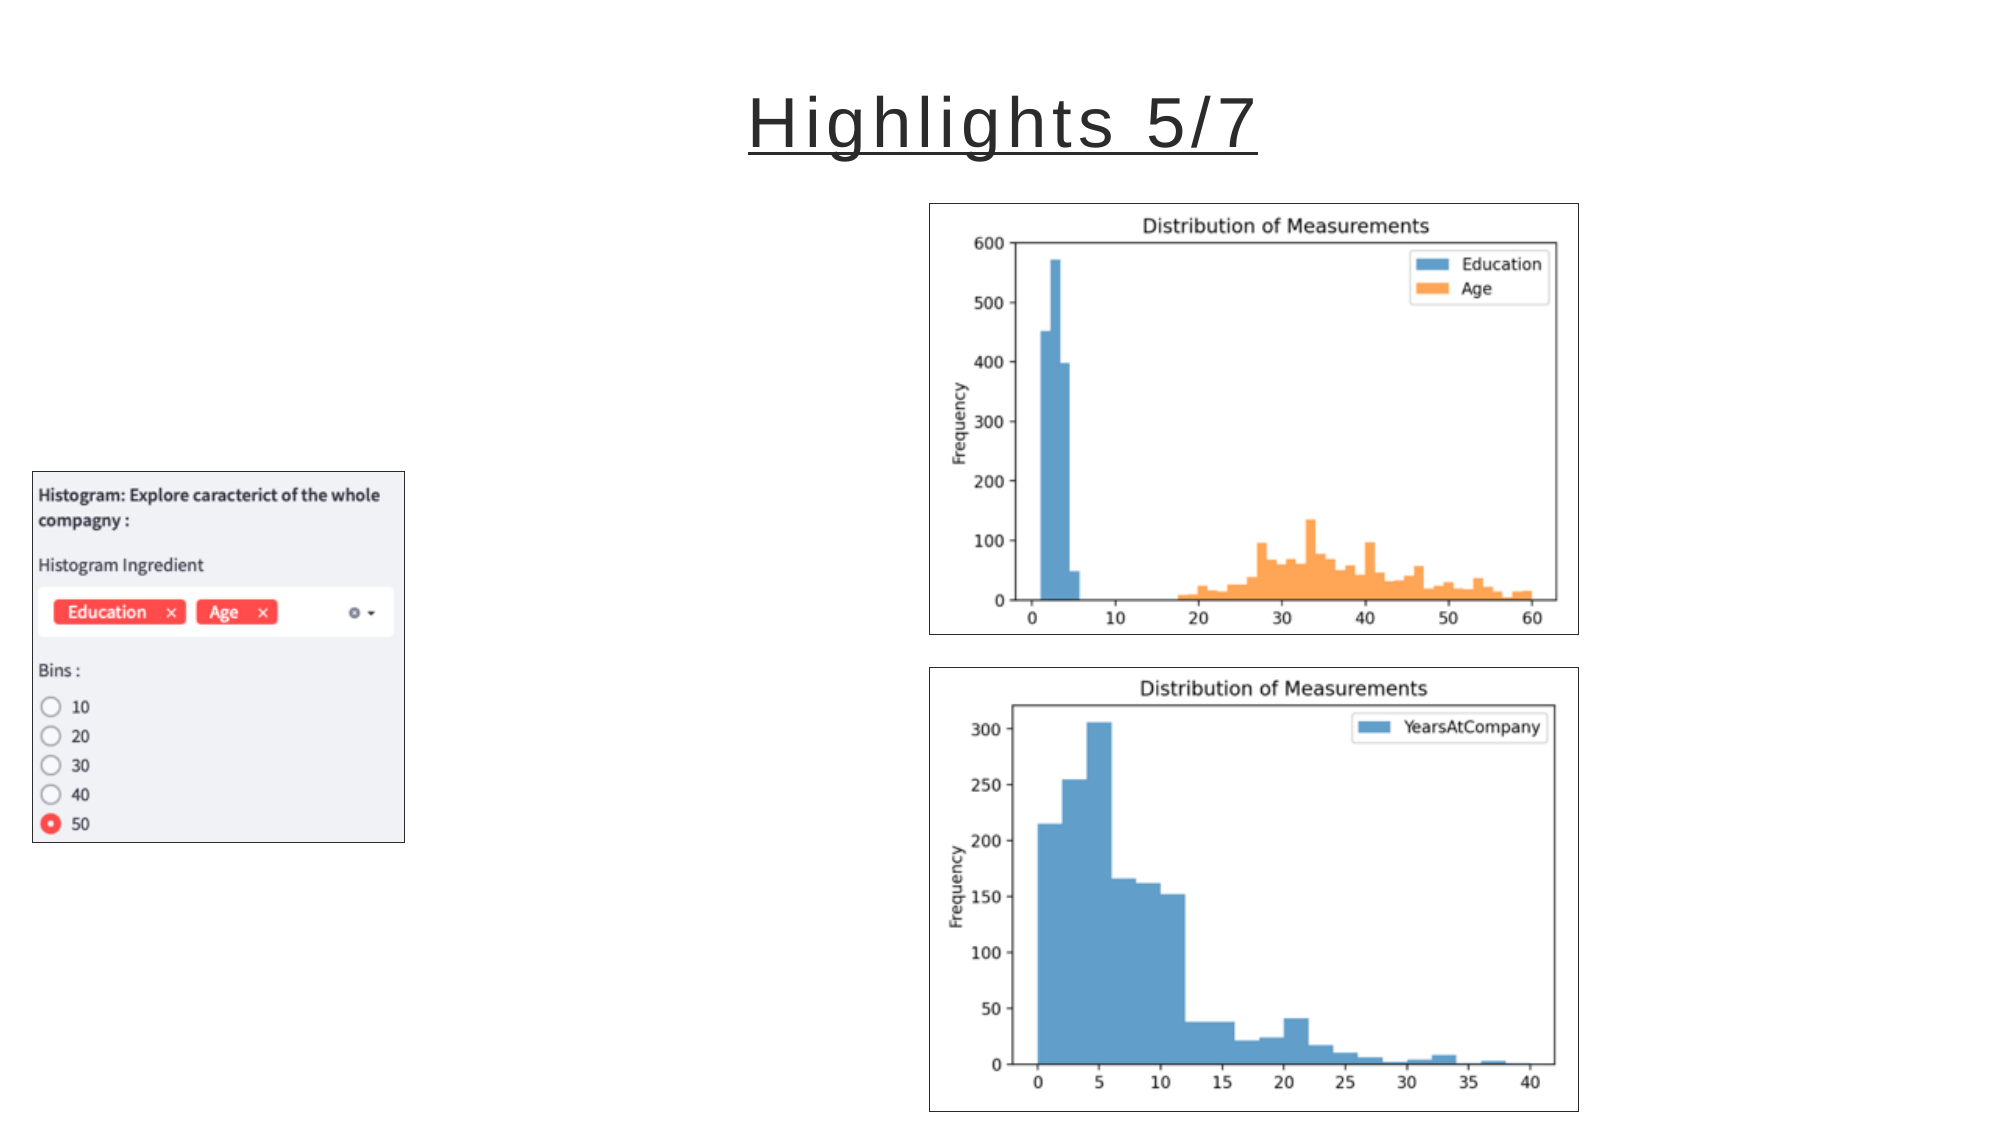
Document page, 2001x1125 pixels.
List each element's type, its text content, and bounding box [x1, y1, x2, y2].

picture [929, 203, 1579, 635]
picture [929, 667, 1579, 1112]
picture [32, 471, 405, 843]
text_box Highlights 5/7 [618, 69, 1387, 170]
